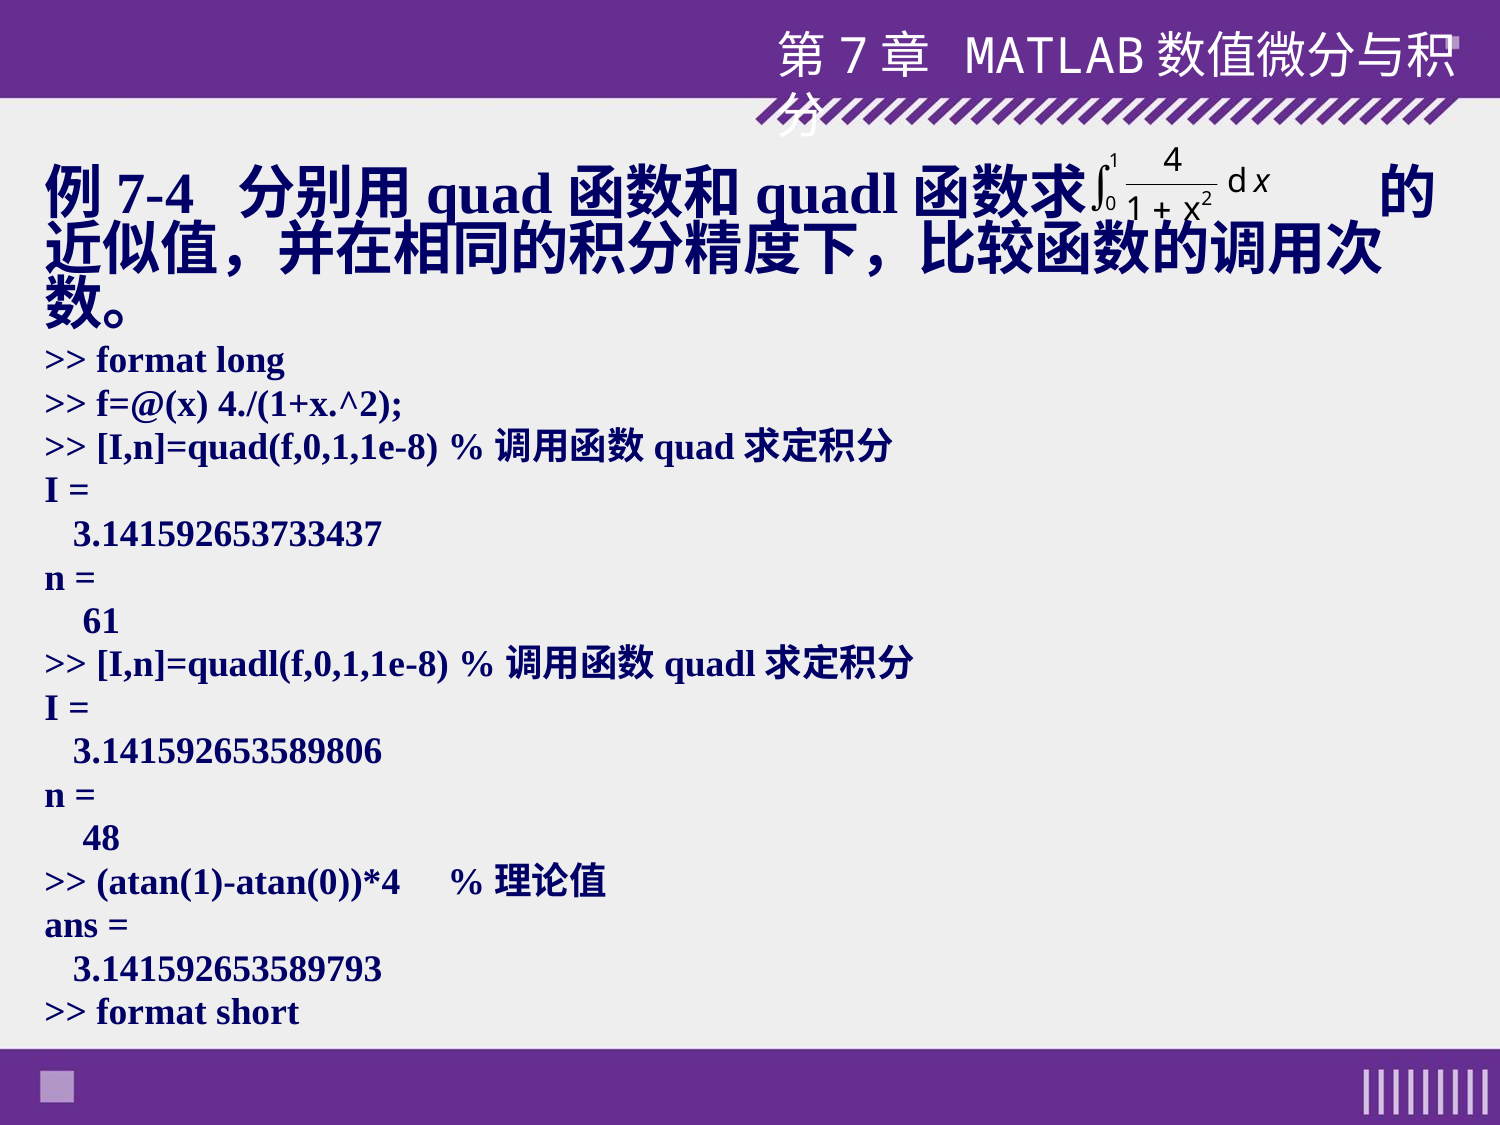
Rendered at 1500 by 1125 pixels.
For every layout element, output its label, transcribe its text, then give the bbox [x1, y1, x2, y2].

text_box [1080, 136, 1282, 229]
picture [0, 1, 1500, 1125]
text_box 第7章 MATLAB数值微分与积分 [761, 16, 1500, 152]
list 例7-4 分别用quad函数和quadl函数求 的近似值，并在相同的积分精度下，比较函数的调用次数。 >> format long >> f=@(x) 4./(1+x.^2); >> [I,n]=quad(f,0,1,1e-8) %调用函数quad求定积分 I = 3.141592653733437 n = 61 >> [I,n]=quadl(f,0,1,1e-8) %调用函数quadl求定积分 I = 3.141592653589806 n = 48 >> (atan(1)-atan(0))*4 %理论值 ans = 3.141592653589793 >> format short [29, 160, 1471, 1041]
